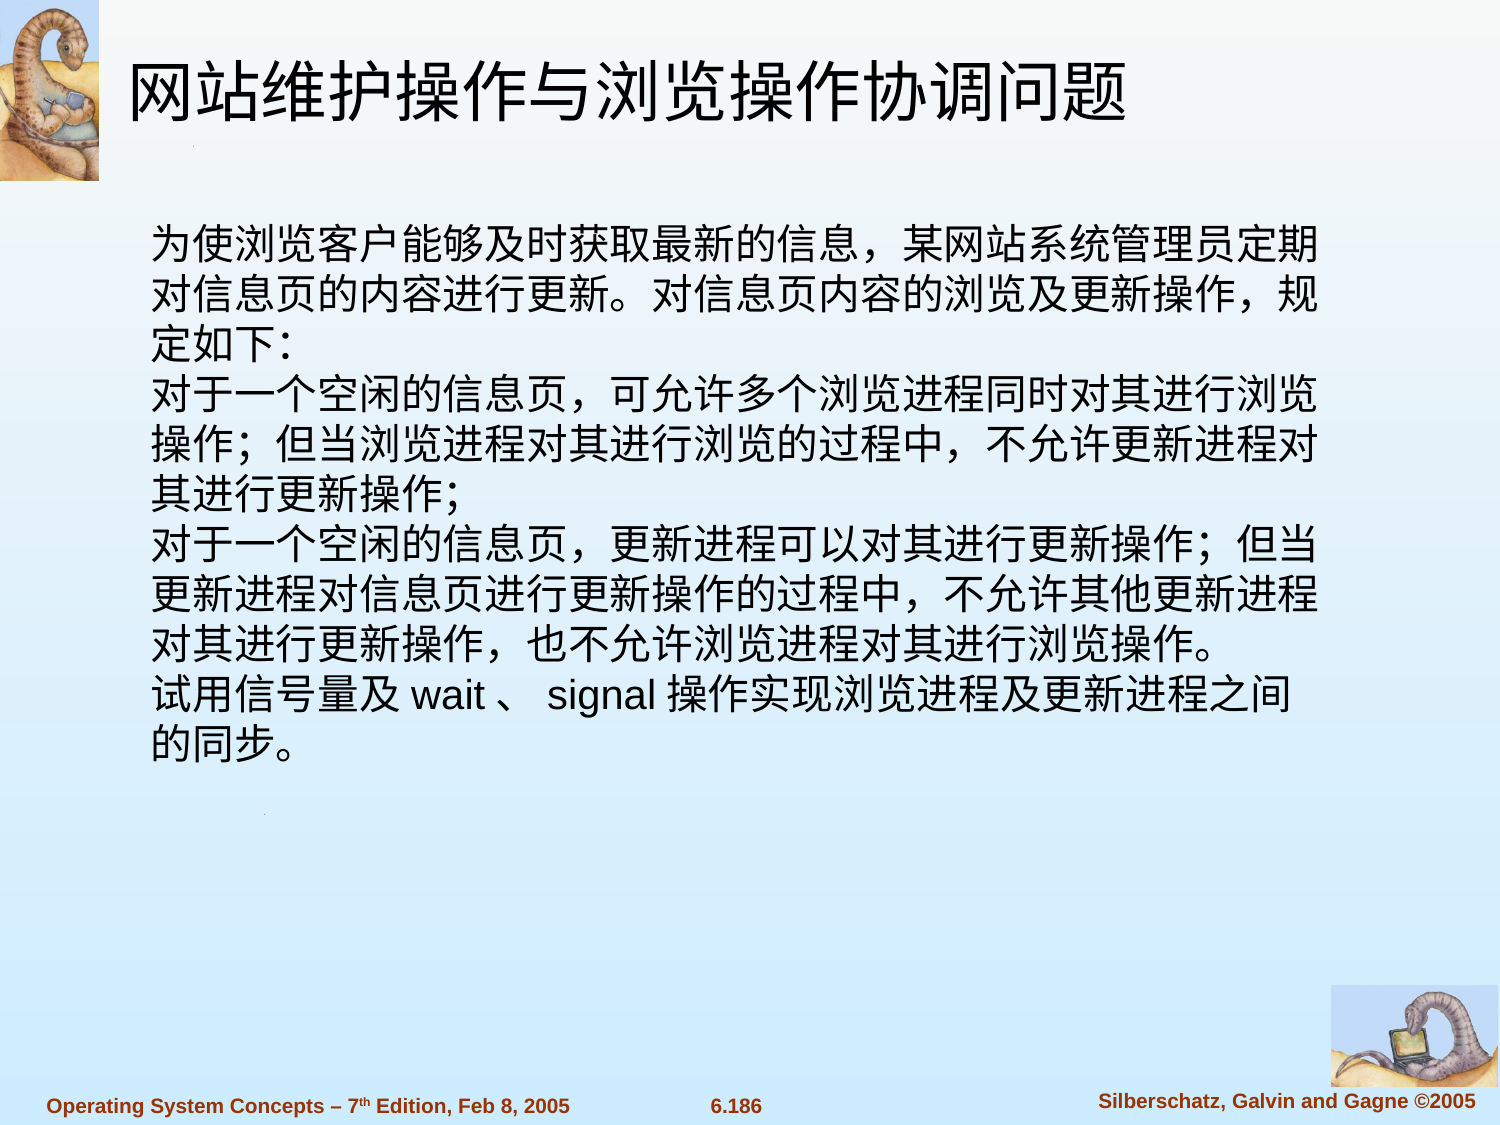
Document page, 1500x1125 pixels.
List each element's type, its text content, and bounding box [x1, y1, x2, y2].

picture [1331, 985, 1498, 1087]
list 为使浏览客户能够及时获取最新的信息，某网站系统管理员定期对信息页的内容进行更新。对信息页内容的浏览及更新操作，规定如下： 对于一个空闲的信息页，可允许多个浏览进程同时对其进行浏览操作；但当浏览进程对其进行浏览的过程中，不允许更新进程对其进行更新操作； 对于一个空闲的信息页，更新进程可以对其进行更新操作；但当更新进程对信息页进行更新操作的过程中，不允许其他更新进程对其进行更新操作，也不允许浏览进程对其进行浏览操作。 试用信号量及wait、signal操作实现浏览进程及更新进程之间的同步。 [135, 210, 1342, 946]
title 网站维护操作与浏览操作协调问题 [112, 37, 1438, 138]
picture [0, 0, 99, 181]
